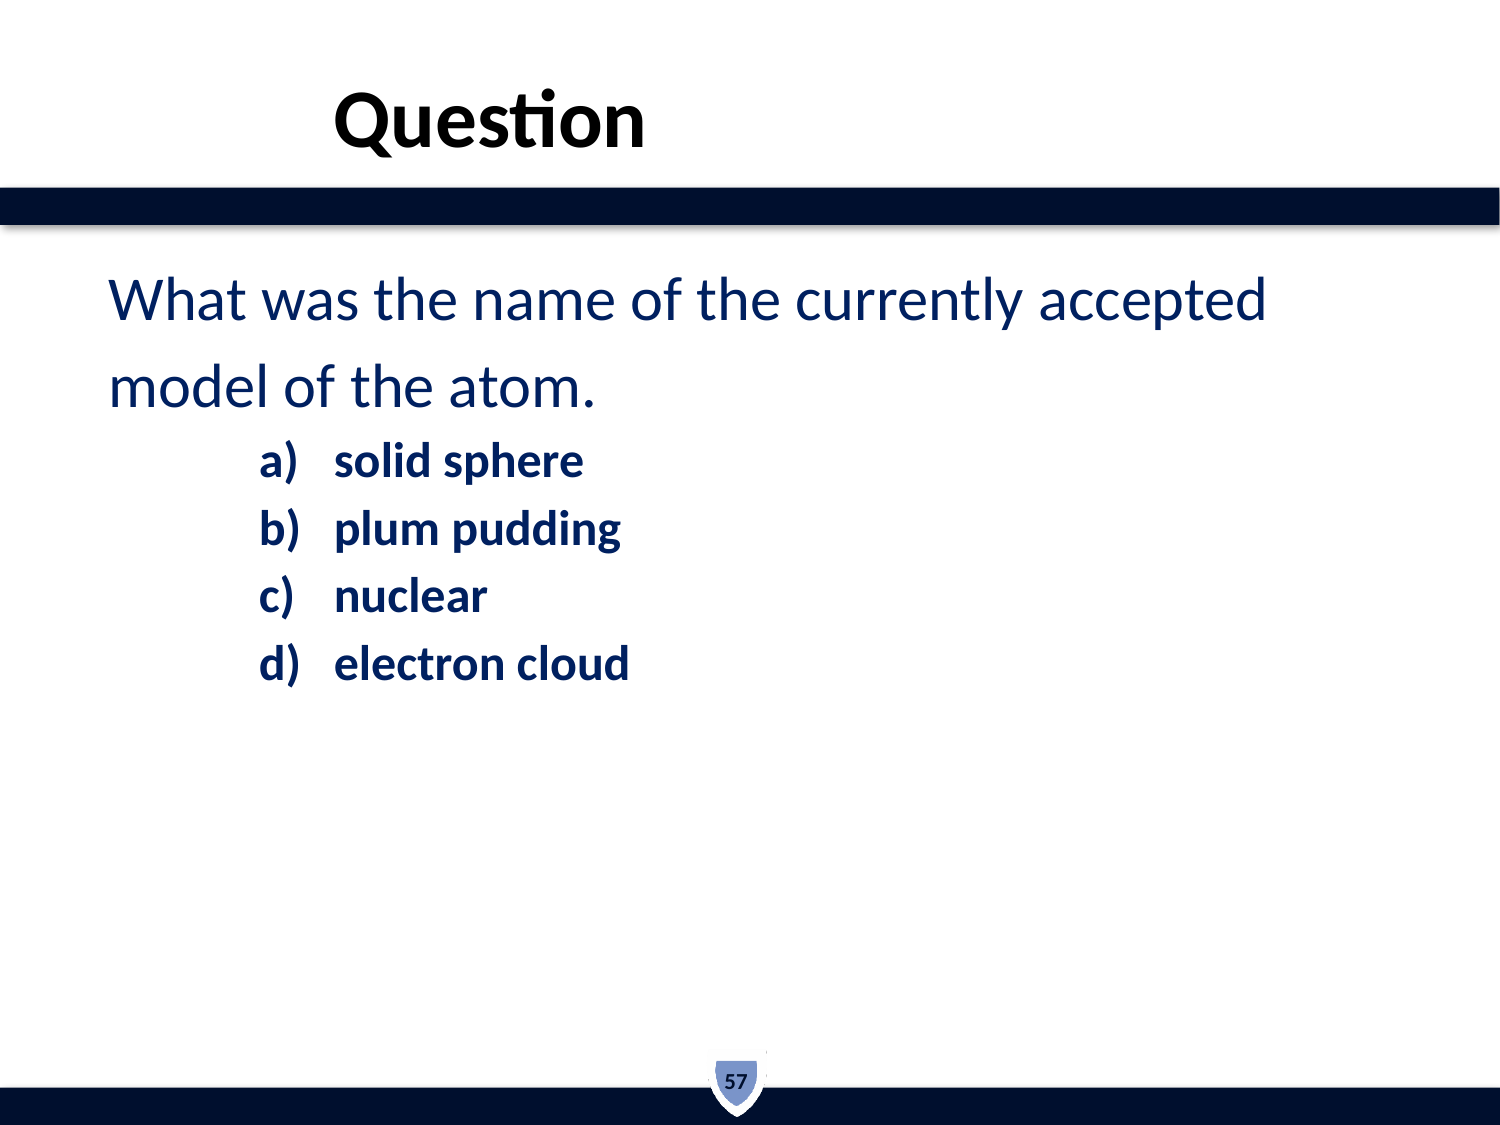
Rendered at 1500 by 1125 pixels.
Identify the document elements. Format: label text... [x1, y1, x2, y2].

text_box Question [318, 56, 663, 172]
slide_number 57 [704, 1050, 768, 1110]
picture [706, 1110, 767, 1117]
list What was the name of the currently accepted model of the atom. solid sphere plum pudding nuclear electron cloud [75, 249, 1425, 1061]
